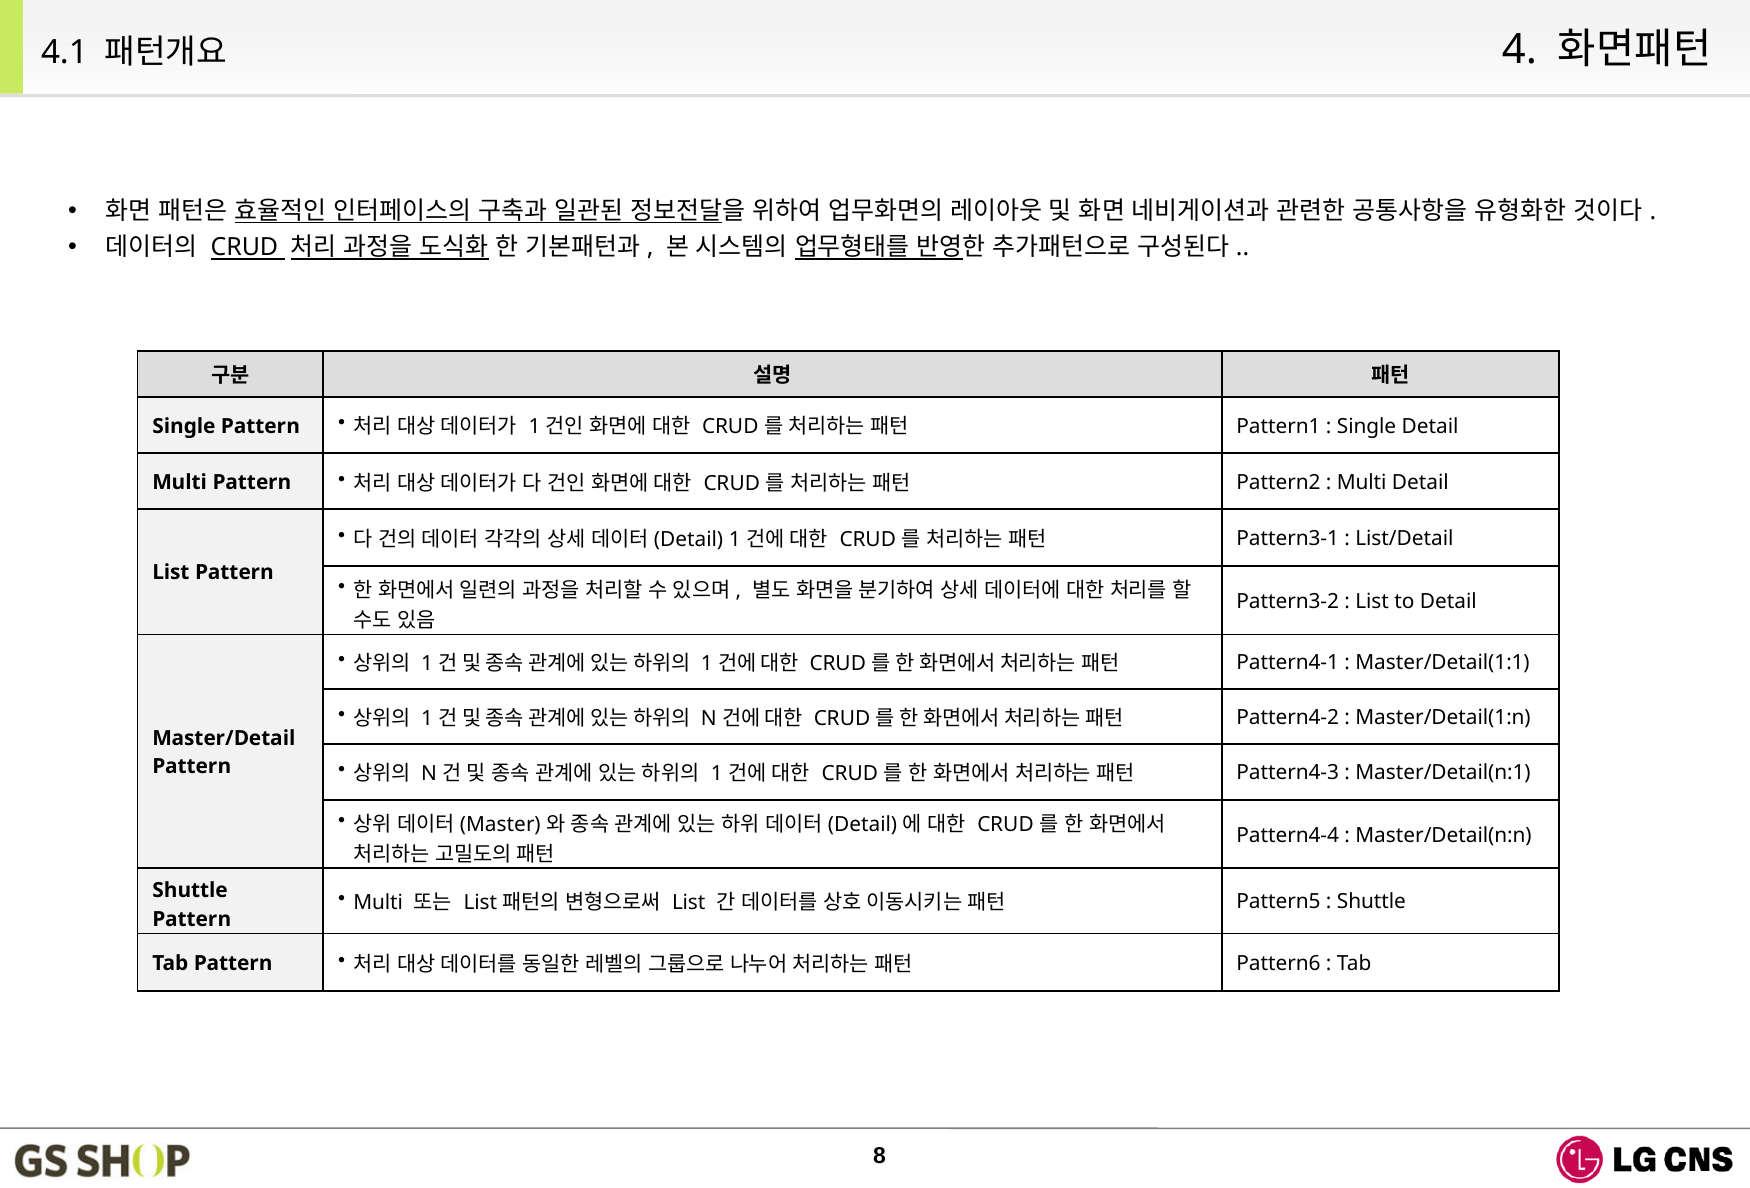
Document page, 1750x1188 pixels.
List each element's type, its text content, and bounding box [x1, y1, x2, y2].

table_cell 상위의 1건 및 종속 관계에 있는 하위의 1건에 대한 CRUD를 한 화면에서 처리하는 패턴 [324, 635, 1221, 688]
table_cell 한 화면에서 일련의 과정을 처리할 수 있으며, 별도 화면을 분기하여 상세 데이터에 대한 처리를 할 수도 있음 [324, 567, 1221, 634]
table_cell Tab Pattern [138, 934, 322, 990]
text_box 4.1 패턴개요 [24, 16, 507, 84]
table_cell Pattern3-1 : List/Detail [1223, 510, 1558, 565]
table_cell Pattern4-4 : Master/Detail(n:n) [1223, 801, 1558, 867]
table_cell Master/Detail Pattern [138, 635, 322, 867]
table_cell 상위의 N건 및 종속 관계에 있는 하위의 1건에 대한 CRUD를 한 화면에서 처리하는 패턴 [324, 745, 1221, 799]
table_cell Pattern6 : Tab [1223, 934, 1558, 990]
table_cell 다 건의 데이터 각각의 상세 데이터(Detail) 1건에 대한 CRUD를 처리하는 패턴 [324, 510, 1221, 565]
table_cell Multi Pattern [138, 454, 322, 508]
table_cell Pattern1 : Single Detail [1223, 398, 1558, 452]
table_cell 처리 대상 데이터가 다 건인 화면에 대한 CRUD를 처리하는 패턴 [324, 454, 1221, 508]
table_cell Pattern4-2 : Master/Detail(1:n) [1223, 690, 1558, 743]
table_header 구분 [138, 352, 322, 396]
table_header 패턴 [1223, 352, 1558, 396]
table_header 설명 [324, 352, 1221, 396]
table_cell 처리 대상 데이터를 동일한 레벨의 그룹으로 나누어 처리하는 패턴 [324, 934, 1221, 990]
picture [1554, 1134, 1735, 1184]
picture [10, 1142, 192, 1182]
table_cell Shuttle Pattern [138, 869, 322, 933]
table_cell 처리 대상 데이터가 1건인 화면에 대한 CRUD를 처리하는 패턴 [324, 398, 1221, 452]
table_cell Single Pattern [138, 398, 322, 452]
text_box 4. 화면패턴 [876, 0, 1728, 93]
table_cell 상위 데이터(Master)와 종속 관계에 있는 하위 데이터(Detail)에 대한 CRUD를 한 화면에서 처리하는 고밀도의 패턴 [324, 801, 1221, 867]
table_cell List Pattern [138, 510, 322, 634]
text_box 화면 패턴은 효율적인 인터페이스의 구축과 일관된 정보전달을 위하여 업무화면의 레이아웃 및 화면 네비게이션과 관련한 공통사항을 유형화한 것이다. 데이터의 CRUD 처리 과정을 도식화 한 기본패턴과, 본 시스템의 업무형태를 반영한 추가패턴으로 구성된다.. [68, 194, 1663, 261]
table_cell Pattern5 : Shuttle [1223, 869, 1558, 933]
table_cell Multi 또는 List패턴의 변형으로써 List 간 데이터를 상호 이동시키는 패턴 [324, 869, 1221, 933]
table_cell Pattern4-1 : Master/Detail(1:1) [1223, 635, 1558, 688]
table_cell 상위의 1건 및 종속 관계에 있는 하위의 N건에 대한 CRUD를 한 화면에서 처리하는 패턴 [324, 690, 1221, 743]
table_cell Pattern2 : Multi Detail [1223, 454, 1558, 508]
table_cell Pattern4-3 : Master/Detail(n:1) [1223, 745, 1558, 799]
table_cell Pattern3-2 : List to Detail [1223, 567, 1558, 634]
